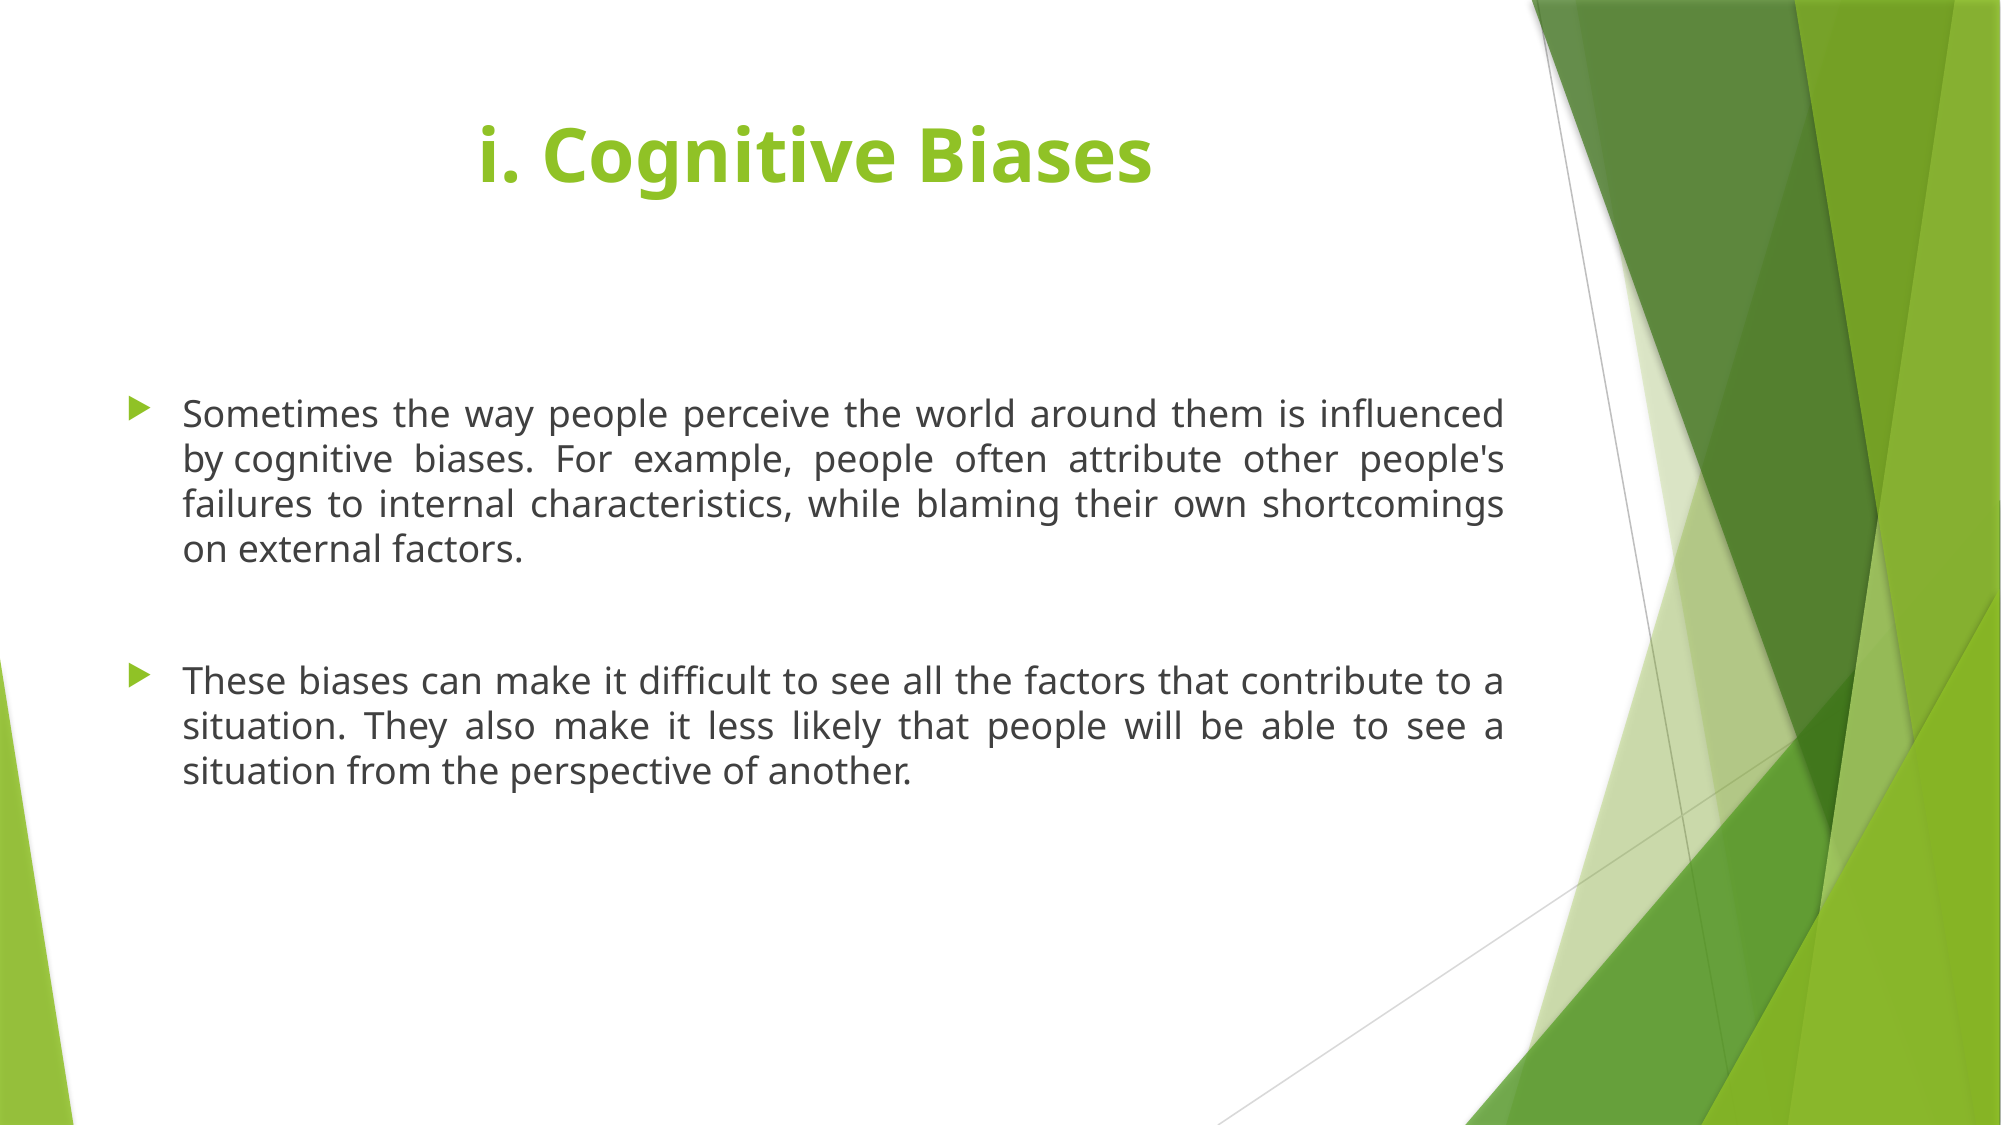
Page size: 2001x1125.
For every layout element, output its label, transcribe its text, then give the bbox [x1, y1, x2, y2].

list Sometimes the way people perceive the world around them is influenced by cognitive biases. For example, people often attribute other people's failures to internal characteristics, while blaming their own shortcomings on external factors. These biases can make it difficult to see all the factors that contribute to a situation. They also make it less likely that people will be able to see a situation from the perspective of another. [111, 316, 1522, 991]
title i. Cognitive Biases [111, 99, 1522, 316]
